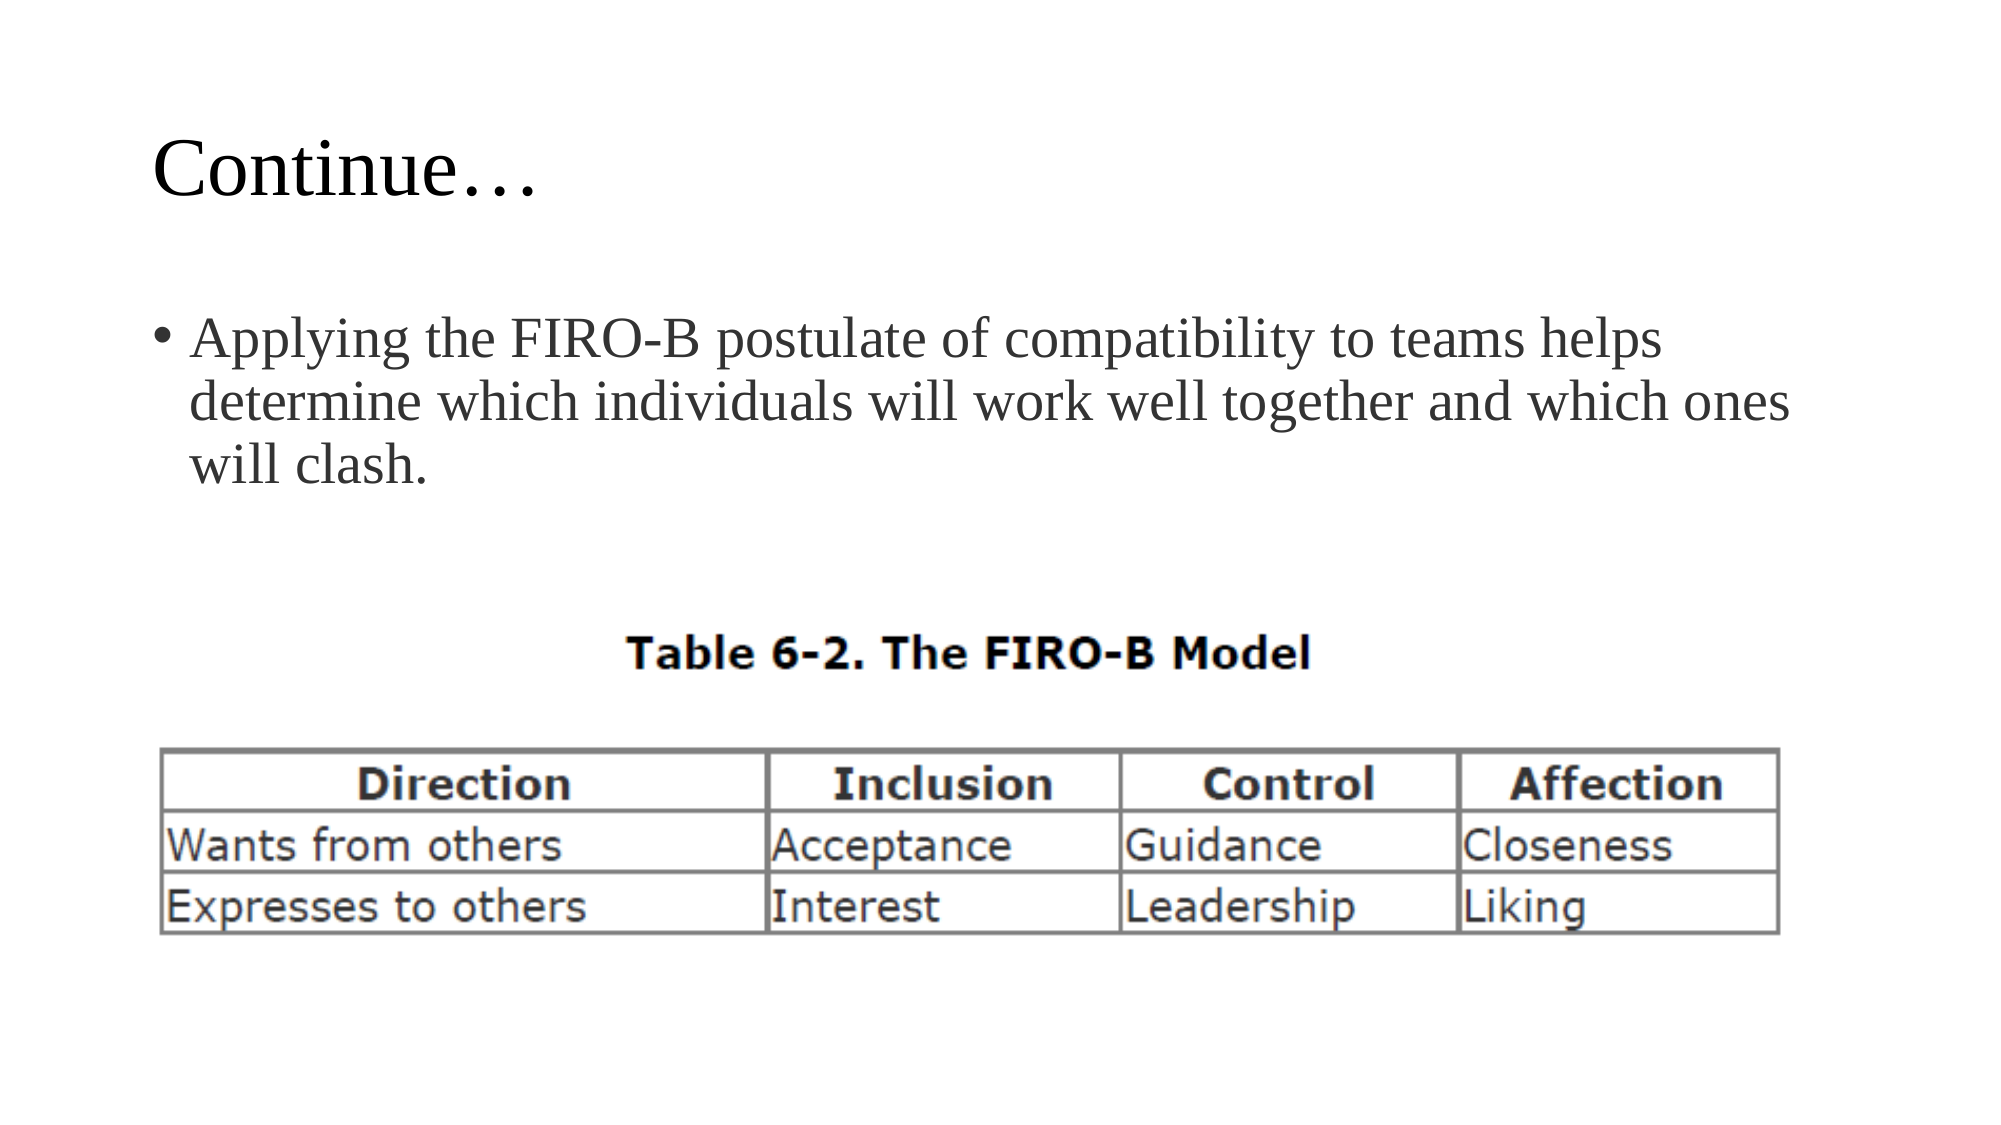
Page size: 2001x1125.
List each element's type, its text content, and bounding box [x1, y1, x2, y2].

title Continue… [137, 59, 1863, 278]
list Applying the FIRO-B postulate of compatibility to teams helps determine which individuals will work well together and which ones will clash. [137, 299, 1863, 1014]
picture [137, 589, 1842, 977]
